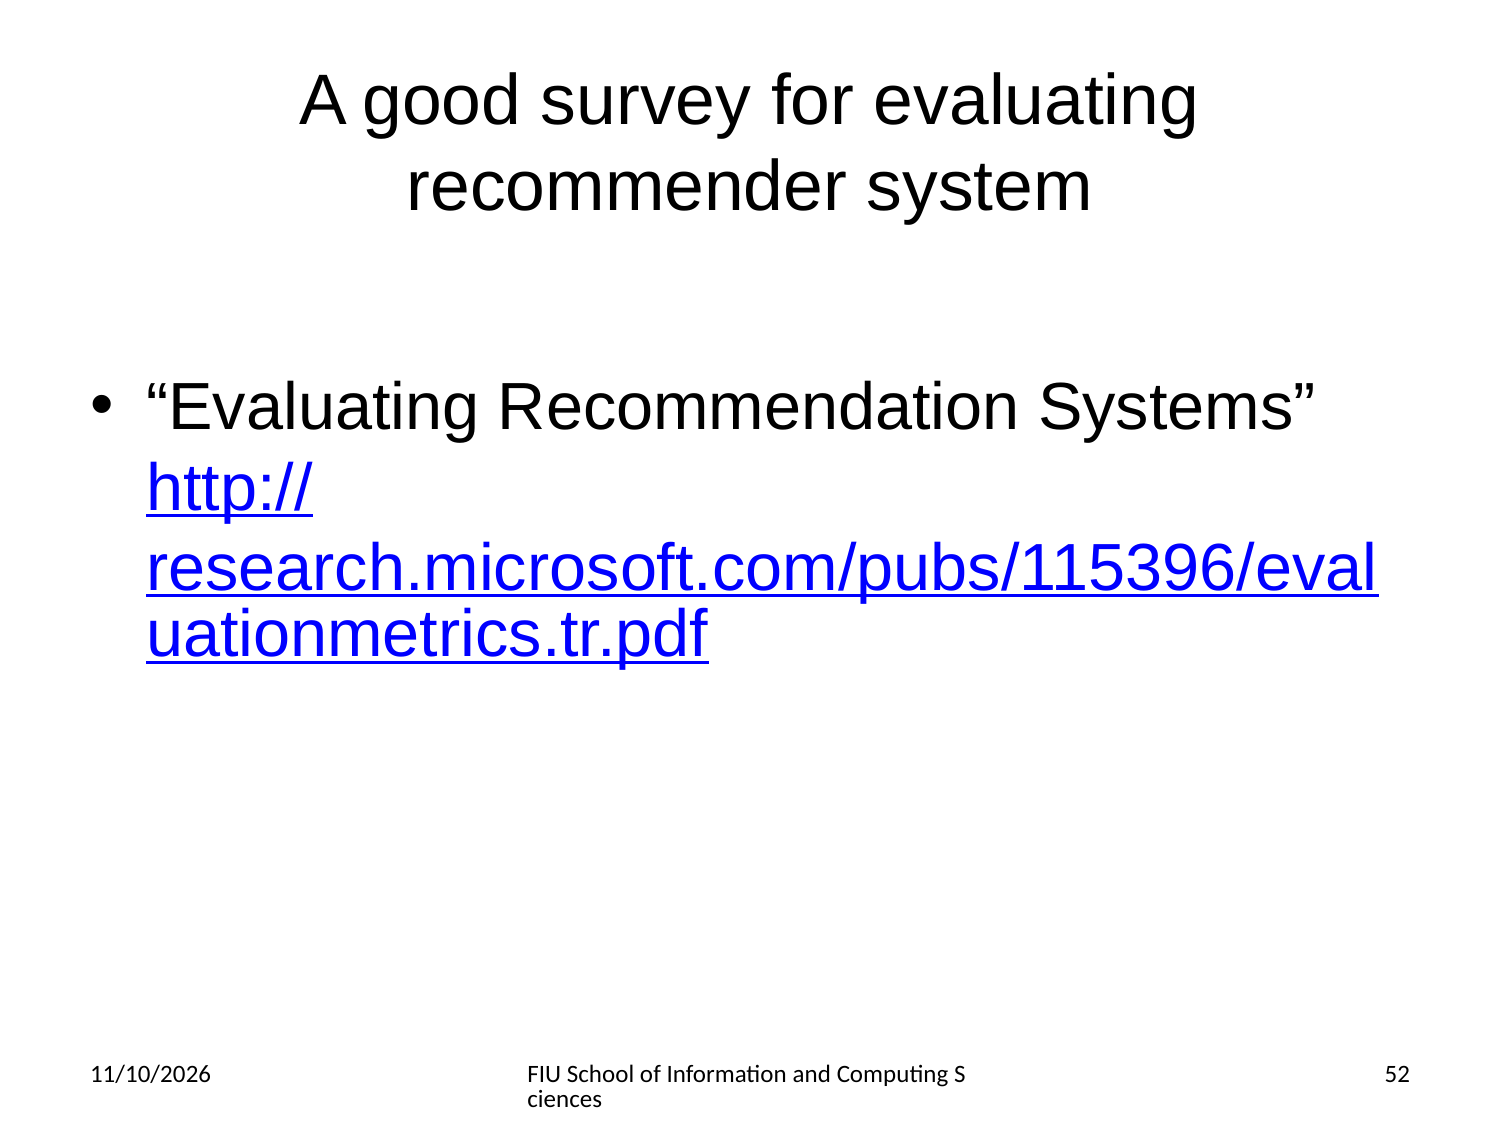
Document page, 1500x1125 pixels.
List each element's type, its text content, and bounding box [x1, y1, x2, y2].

slide_number 52 [1074, 1042, 1425, 1103]
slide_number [75, 1042, 425, 1103]
footer FIU School of Information and Computing Sciences [512, 1042, 988, 1103]
list “Evaluating Recommendation Systems” http://research.microsoft.com/pubs/115396/evaluationmetrics.tr.pdf [75, 262, 1425, 1005]
title A good survey for evaluating recommender system [75, 45, 1425, 233]
